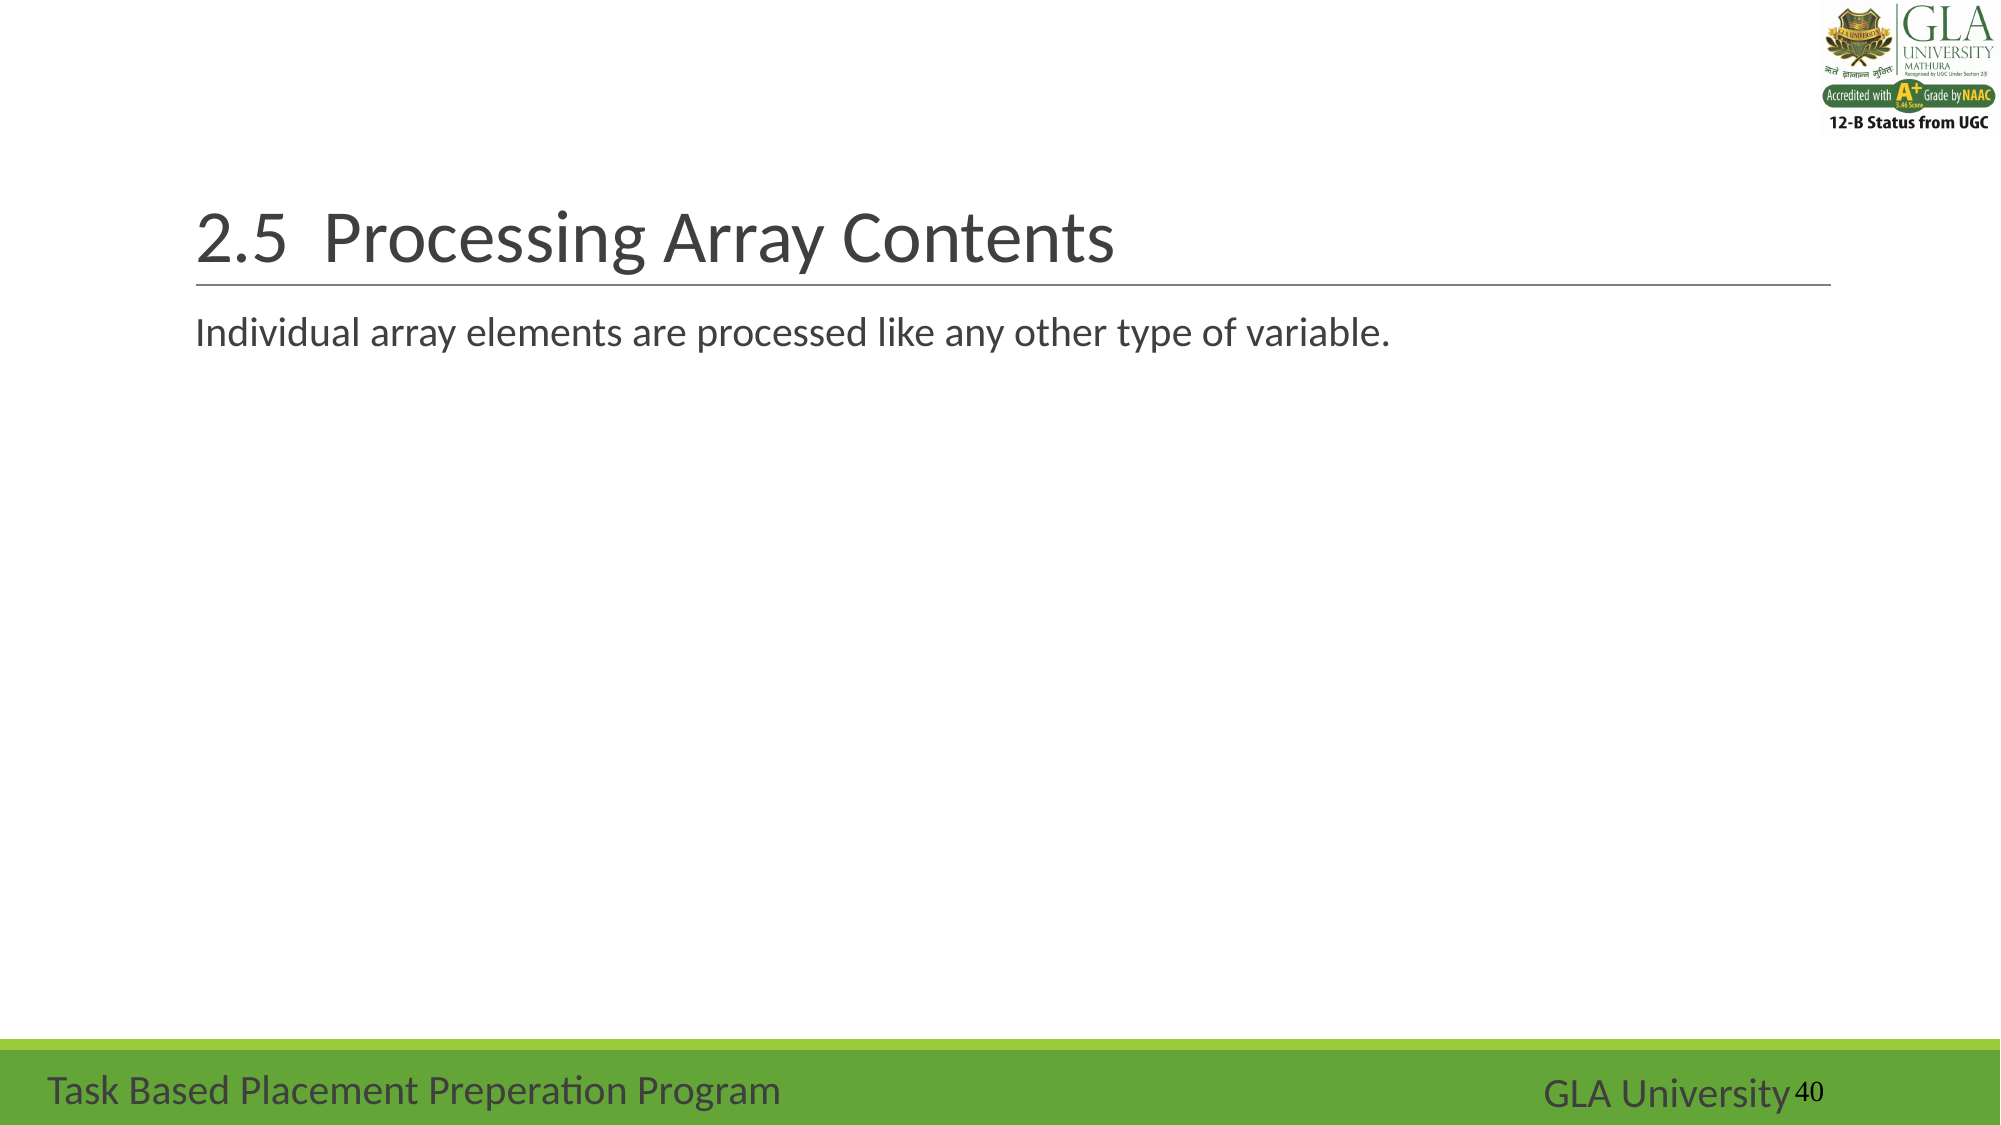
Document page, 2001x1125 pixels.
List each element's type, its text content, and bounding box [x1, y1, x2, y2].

list Individual array elements are processed like any other type of variable. [180, 302, 1830, 963]
slide_number ‹#› [1624, 1059, 1840, 1120]
title 2.5 Processing Array Contents [180, 47, 1830, 285]
picture [1818, 0, 2000, 136]
